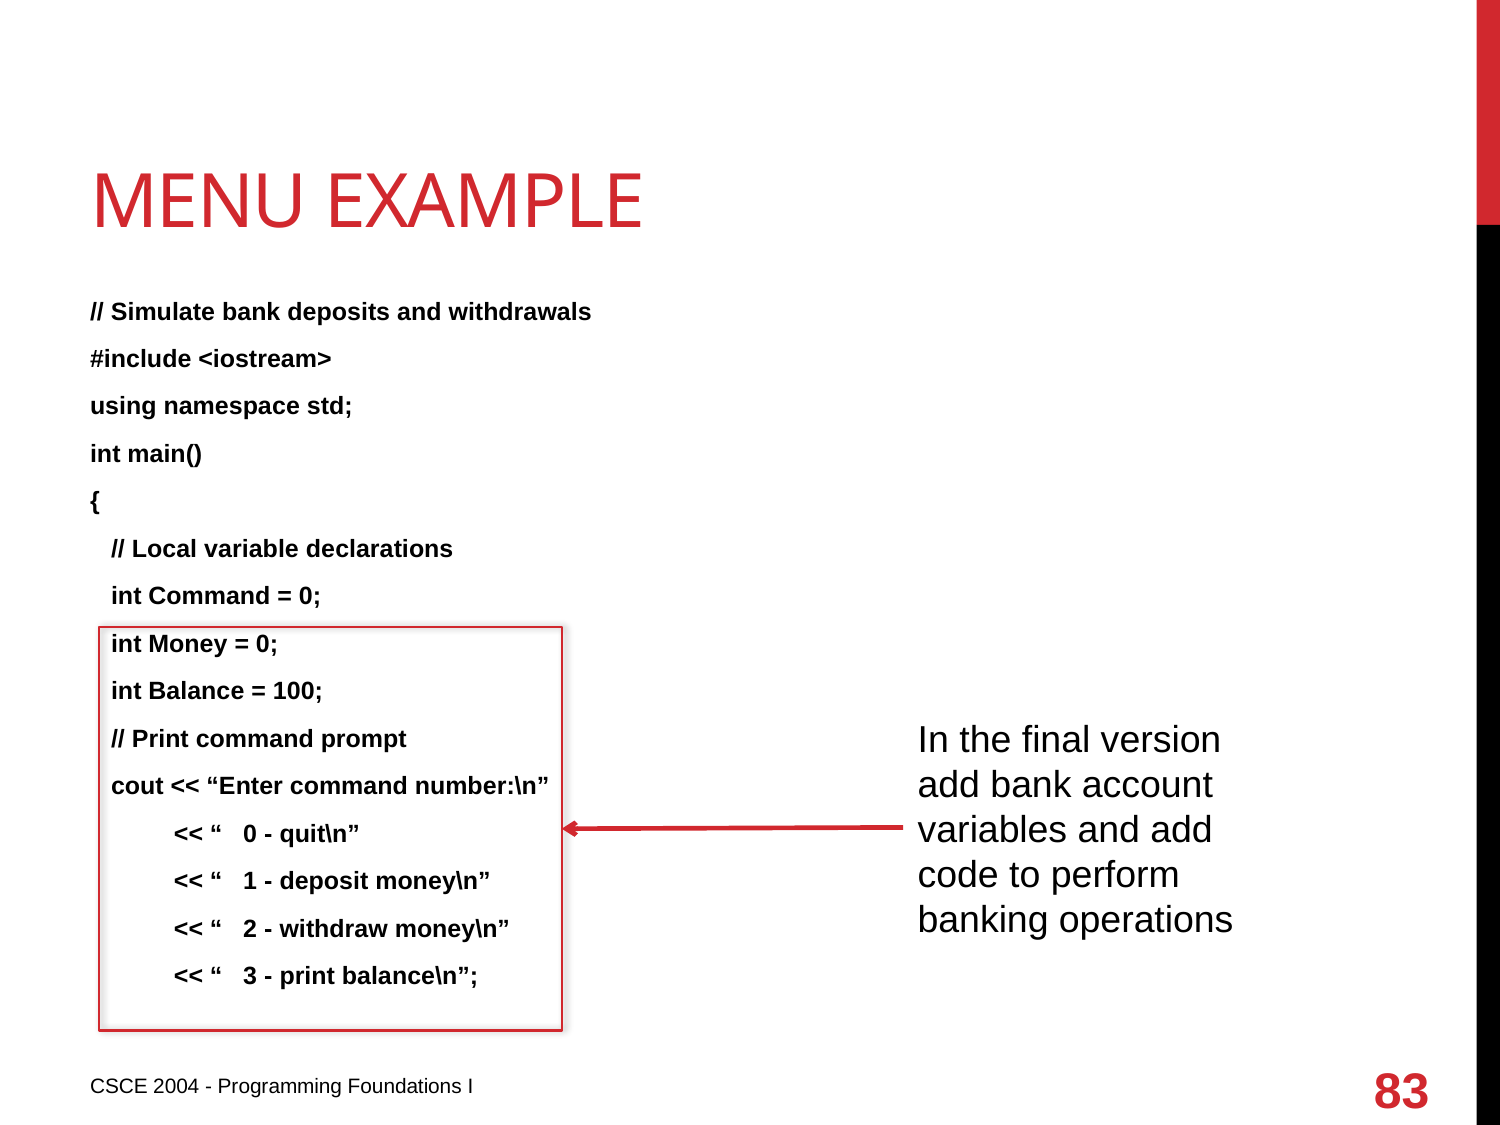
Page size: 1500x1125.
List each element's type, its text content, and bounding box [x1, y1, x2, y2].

footer CSCE 2004 - Programming Foundations I [75, 1065, 638, 1112]
slide_number 83 [1358, 1058, 1471, 1119]
title Menu example [75, 25, 1025, 250]
text_box In the final version add bank account variables and add code to perform banking operations [902, 707, 1283, 948]
list // Simulate bank deposits and withdrawals #include <iostream> using namespace std; int main() { // Local variable declarations int Command = 0; int Money = 0; int Balance = 100; // Print command prompt cout << “Enter command number:\n” << “ 0 - quit\n” << “ 1 - deposit money\n” << “ 2 - withdraw money\n” << “ 3 - print balance\n”; [75, 287, 1325, 1005]
text_box [98, 626, 563, 1032]
